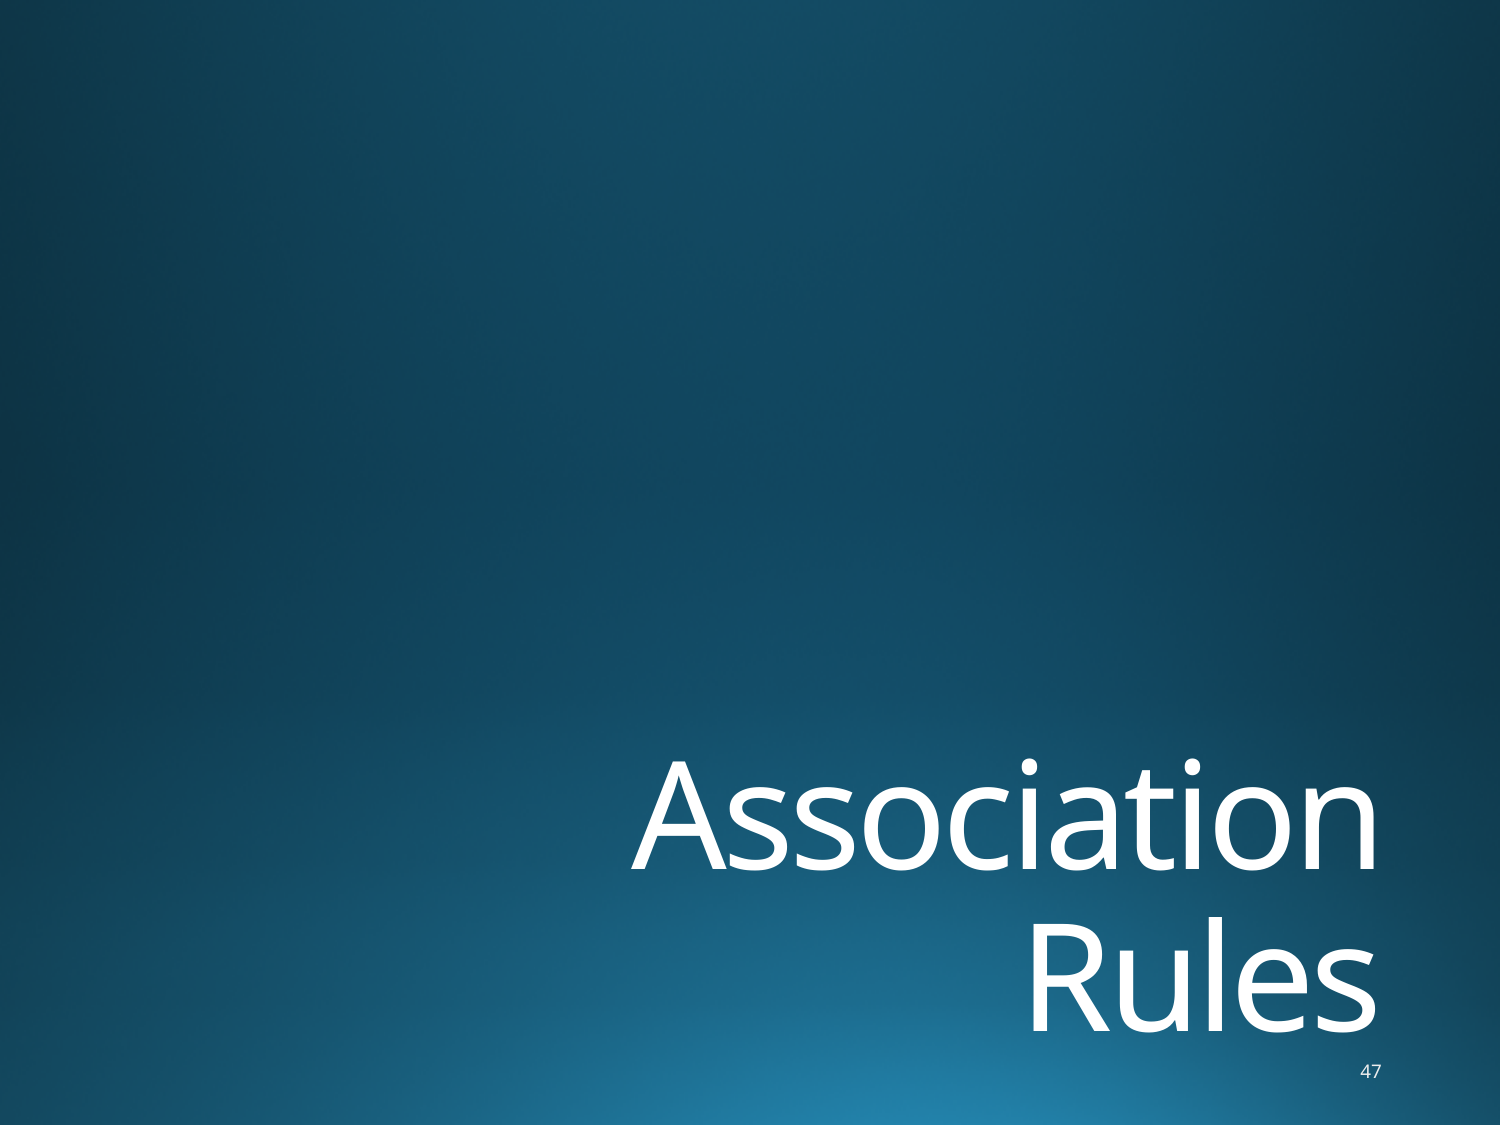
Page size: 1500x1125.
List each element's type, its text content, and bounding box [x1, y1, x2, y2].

slide_number 47 [1059, 1042, 1397, 1103]
picture [0, 0, 1500, 1125]
title Association Rules [271, 732, 1397, 929]
